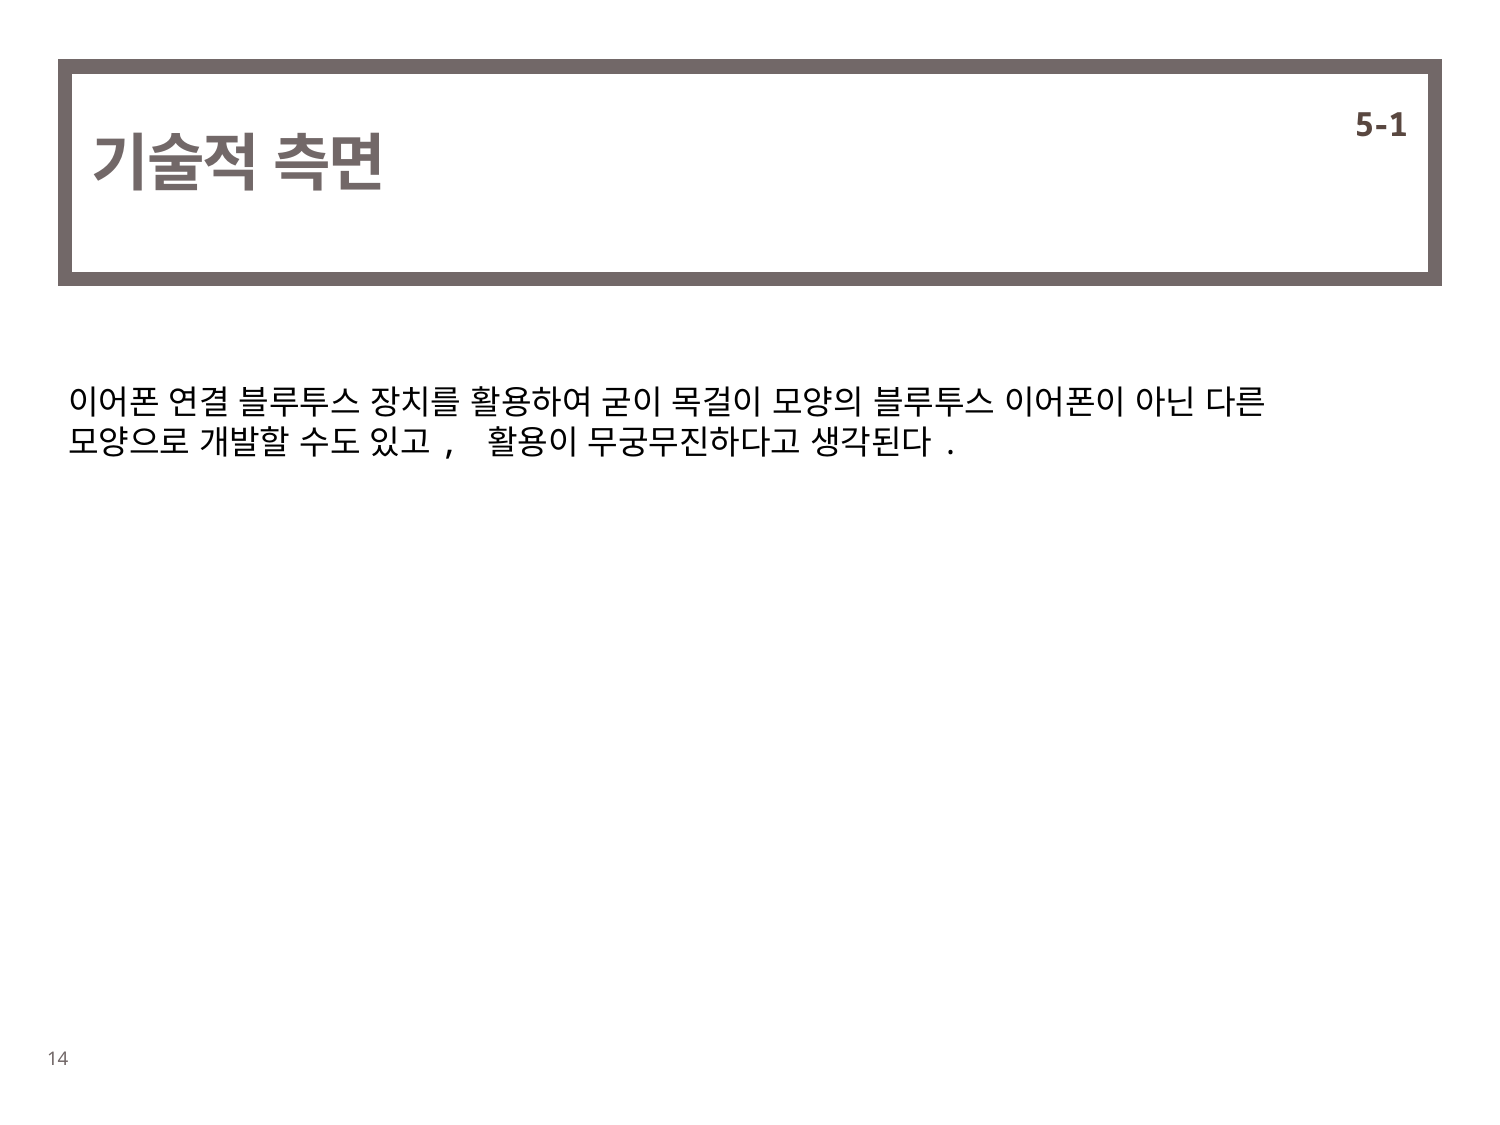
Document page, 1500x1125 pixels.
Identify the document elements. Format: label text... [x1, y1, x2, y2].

text_box 5-1 [1153, 19, 1424, 197]
text_box 이어폰 연결 블루투스 장치를 활용하여 굳이 목걸이 모양의 블루투스 이어폰이 아닌 다른 모양으로 개발할 수도 있고, 활용이 무궁무진하다고 생각된다. [53, 373, 1329, 622]
text_box [63, 64, 1437, 281]
